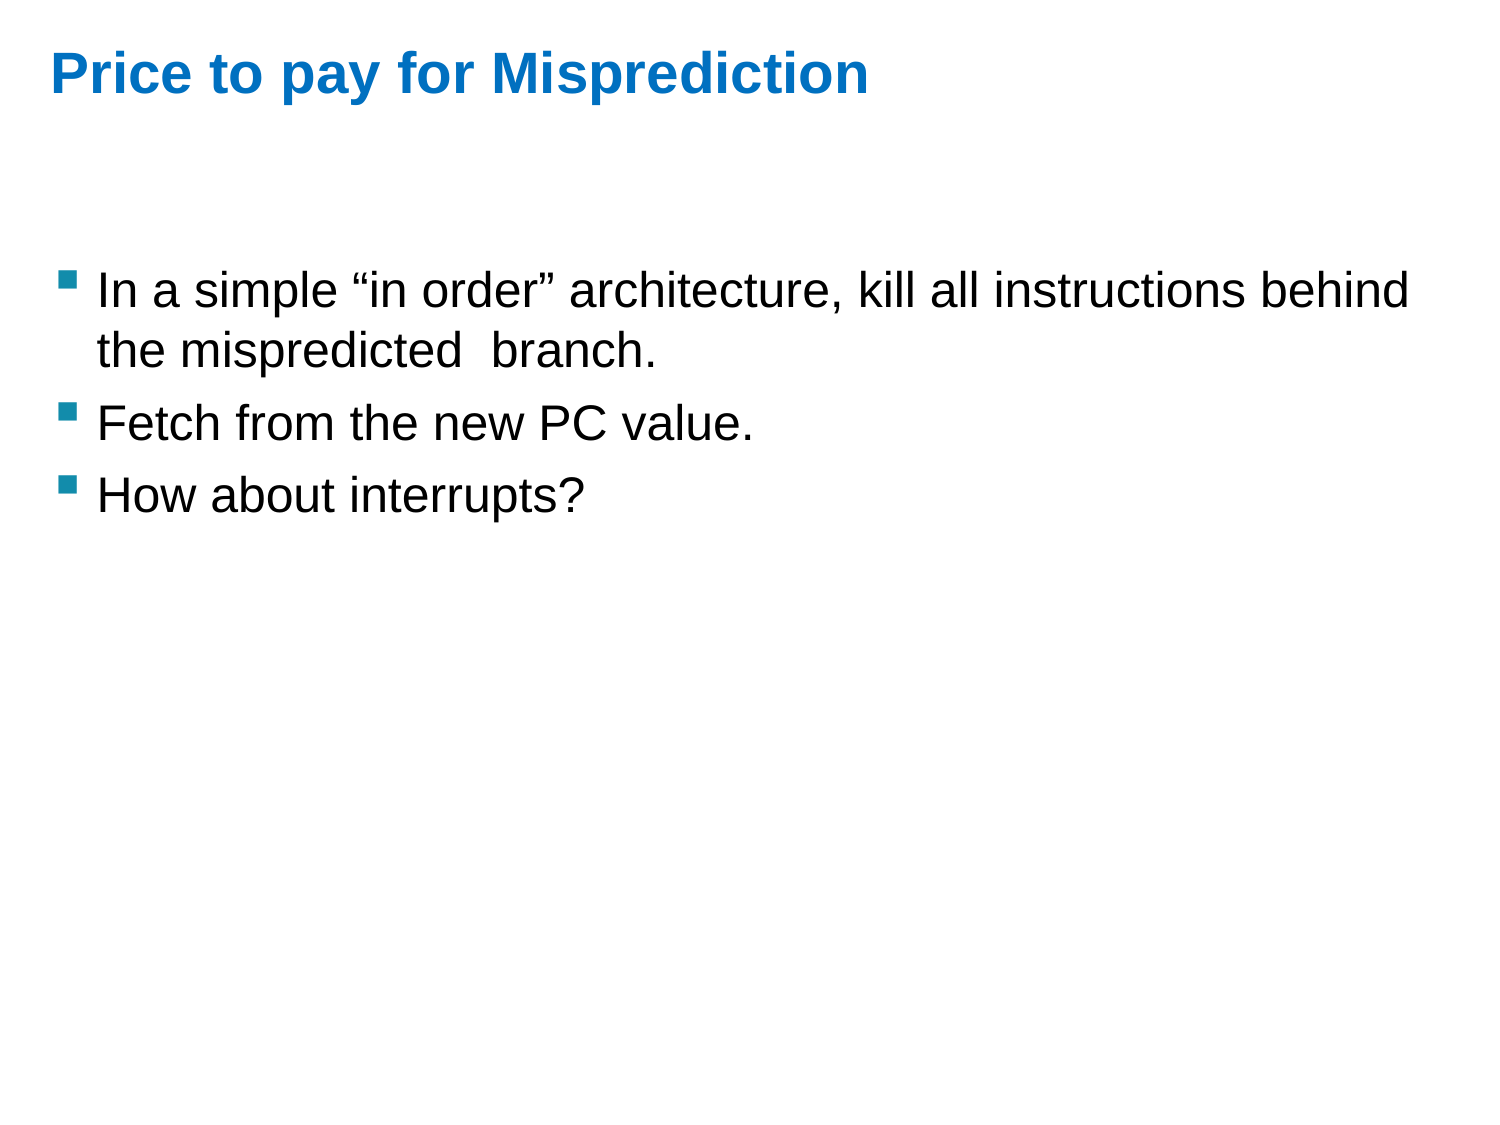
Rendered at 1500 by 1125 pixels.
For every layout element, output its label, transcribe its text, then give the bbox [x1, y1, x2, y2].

list In a simple “in order” architecture, kill all instructions behind the mispredicted branch. Fetch from the new PC value. How about interrupts? [38, 249, 1500, 1047]
title Price to pay for Misprediction [35, 1, 1476, 139]
